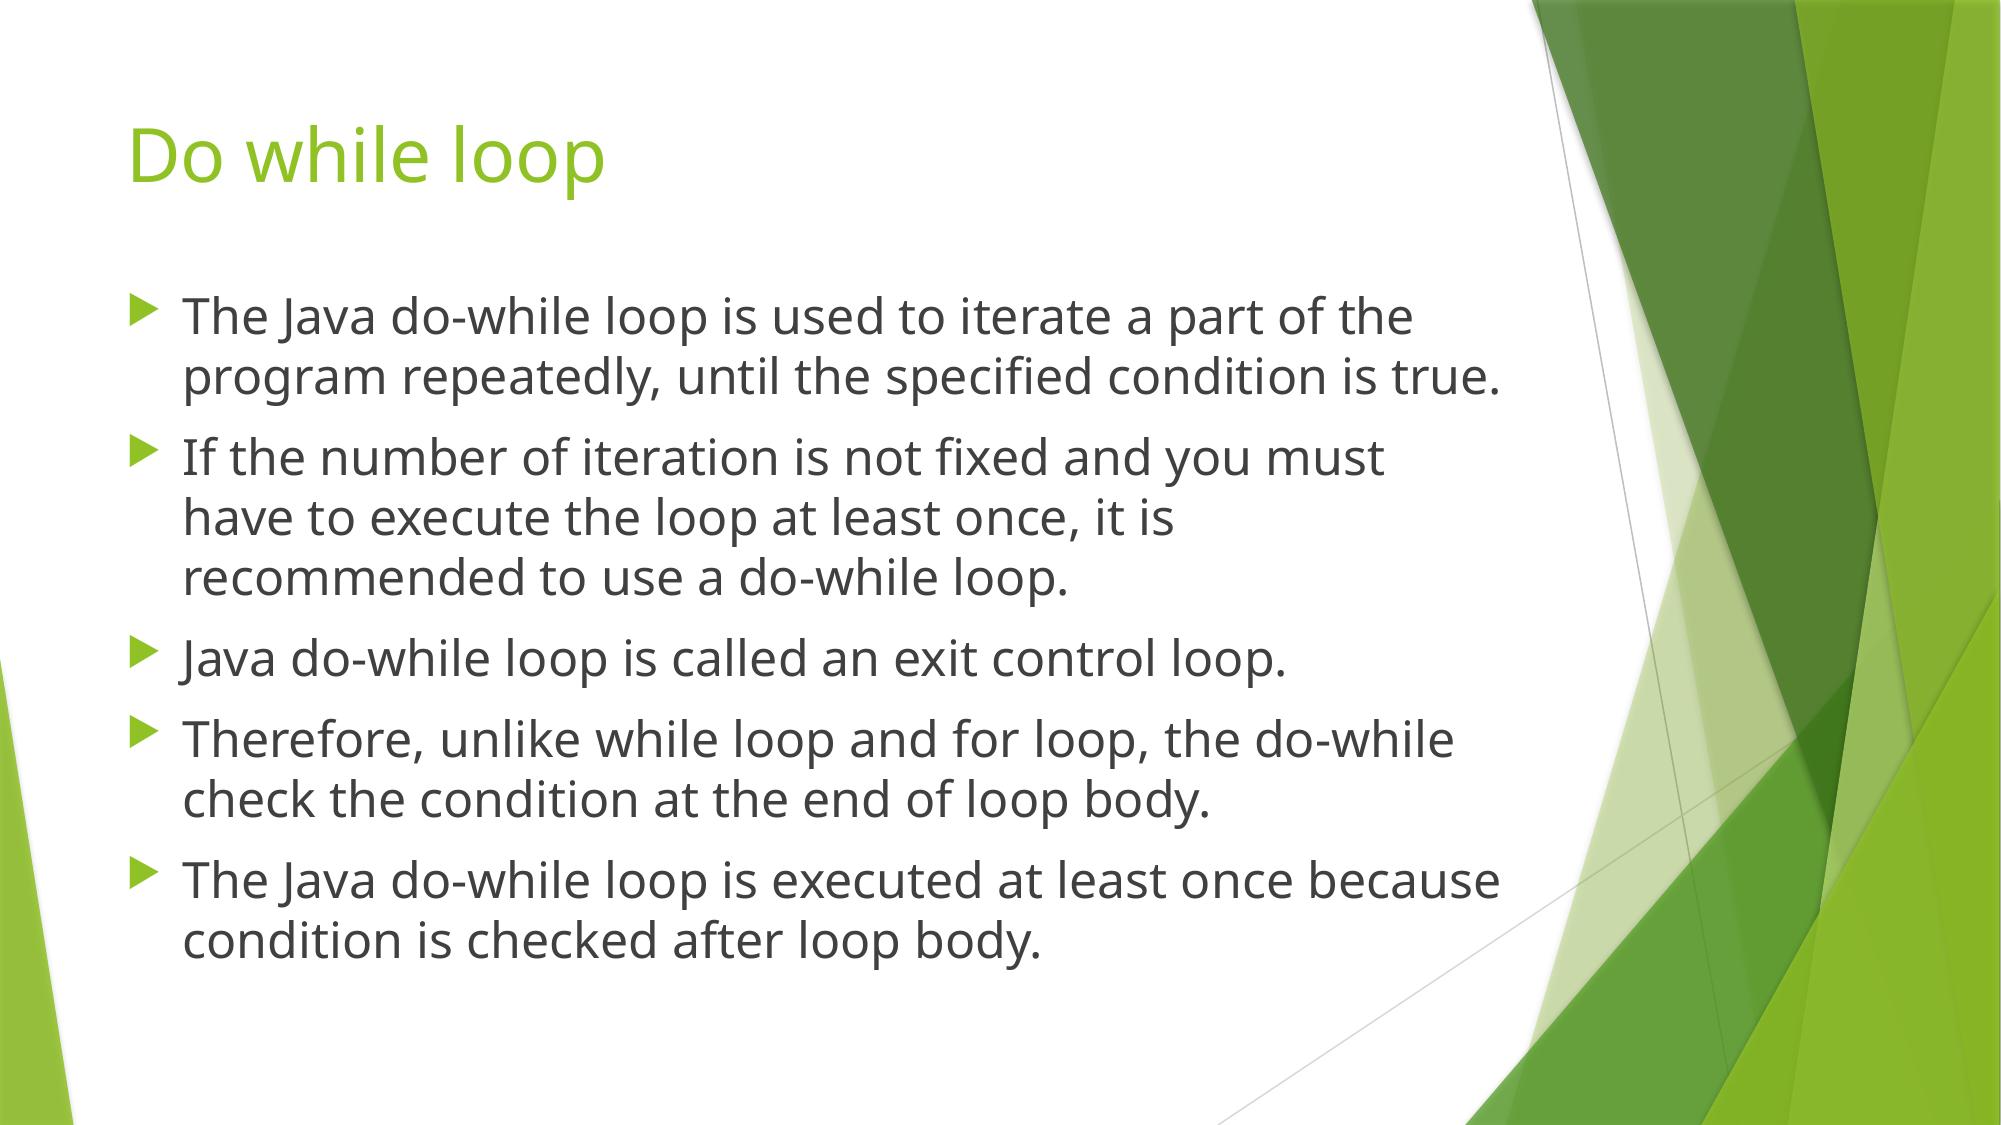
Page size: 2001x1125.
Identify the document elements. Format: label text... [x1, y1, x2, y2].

title Do while loop [111, 99, 1522, 277]
list The Java do-while loop is used to iterate a part of the program repeatedly, until the specified condition is true. If the number of iteration is not fixed and you must have to execute the loop at least once, it is recommended to use a do-while loop. Java do-while loop is called an exit control loop. Therefore, unlike while loop and for loop, the do-while check the condition at the end of loop body. The Java do-while loop is executed at least once because condition is checked after loop body. [111, 277, 1522, 1053]
